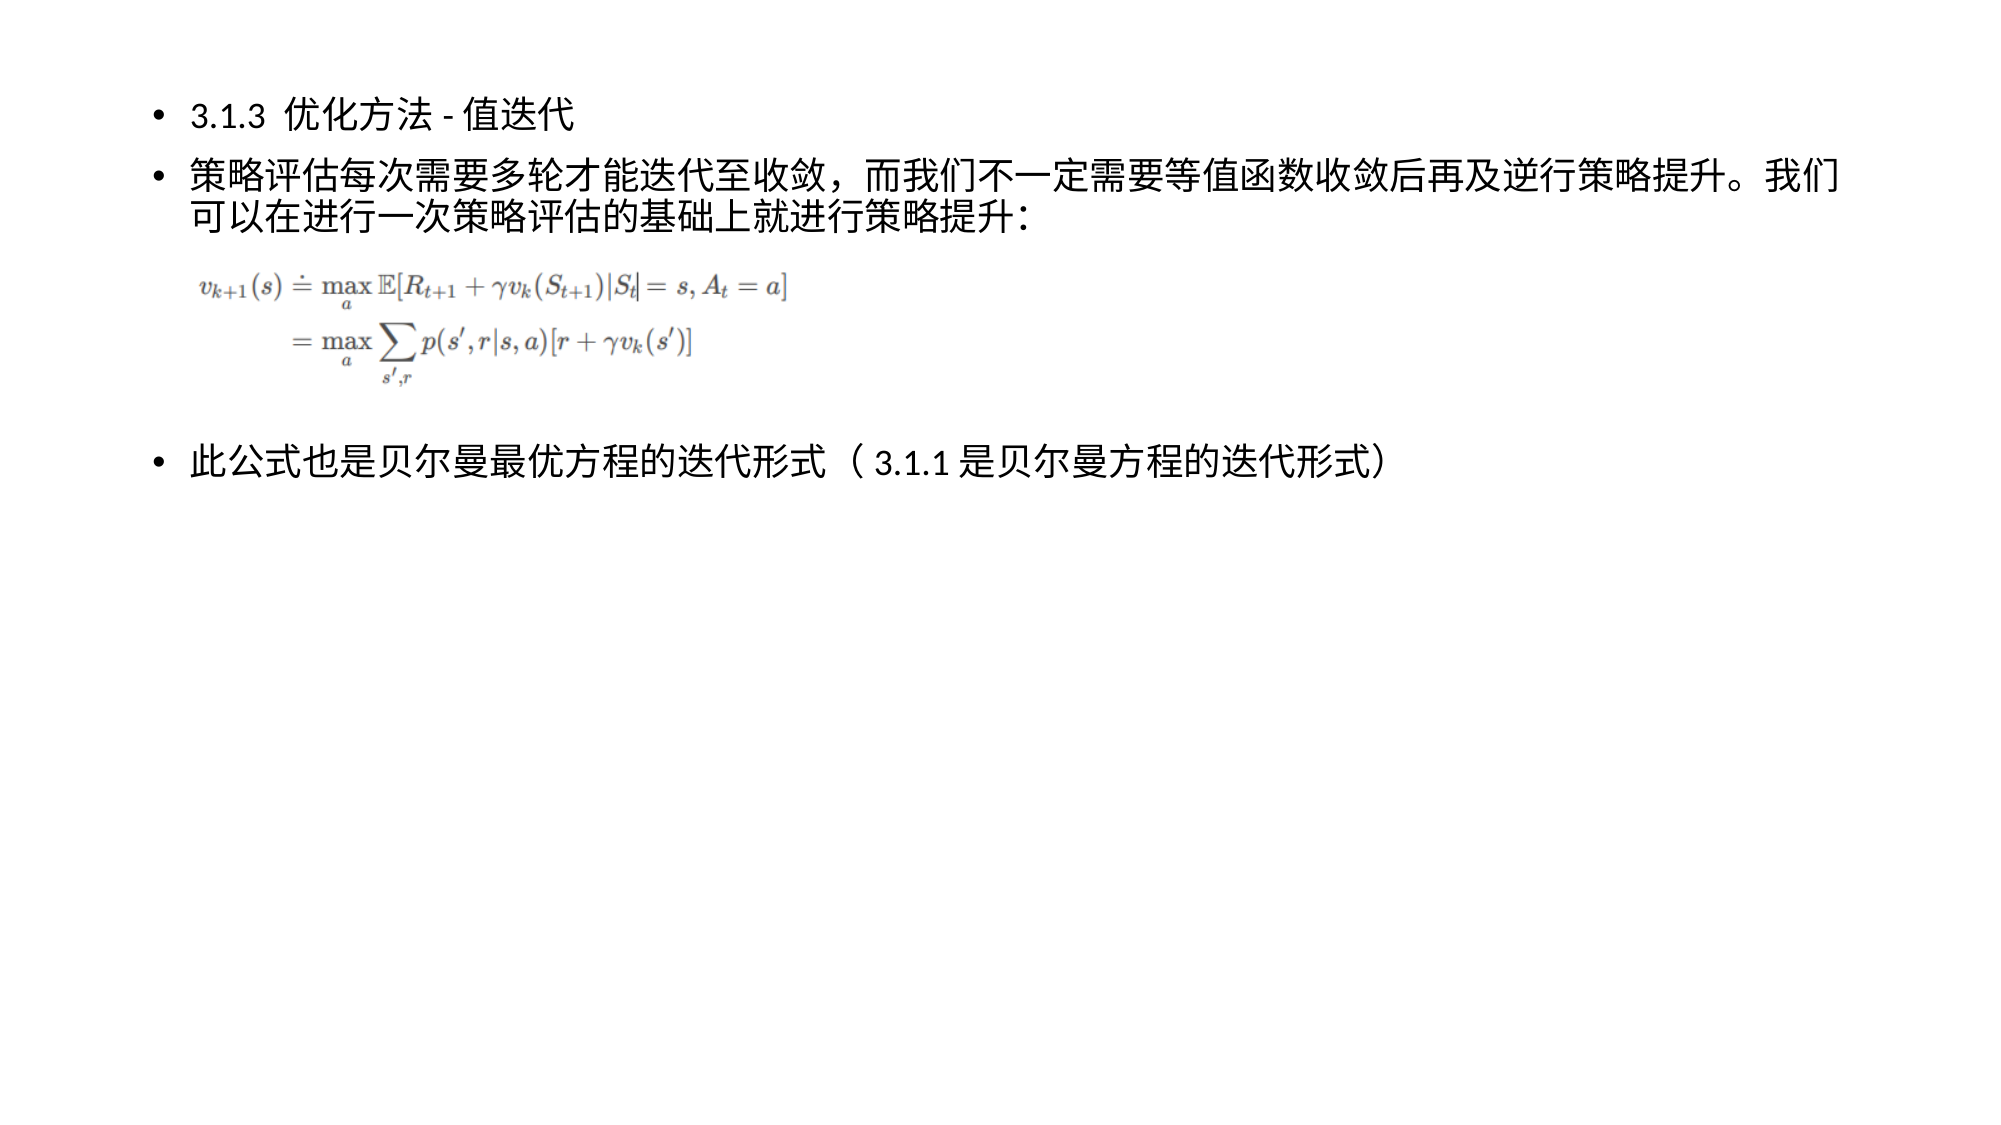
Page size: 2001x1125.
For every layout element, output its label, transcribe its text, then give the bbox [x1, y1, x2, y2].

list 3.1.3 优化方法-值迭代 策略评估每次需要多轮才能迭代至收敛，而我们不一定需要等值函数收敛后再及逆行策略提升。我们可以在进行一次策略评估的基础上就进行策略提升： 此公式也是贝尔曼最优方程的迭代形式（3.1.1是贝尔曼方程的迭代形式） [137, 88, 1863, 1014]
picture [184, 250, 815, 403]
